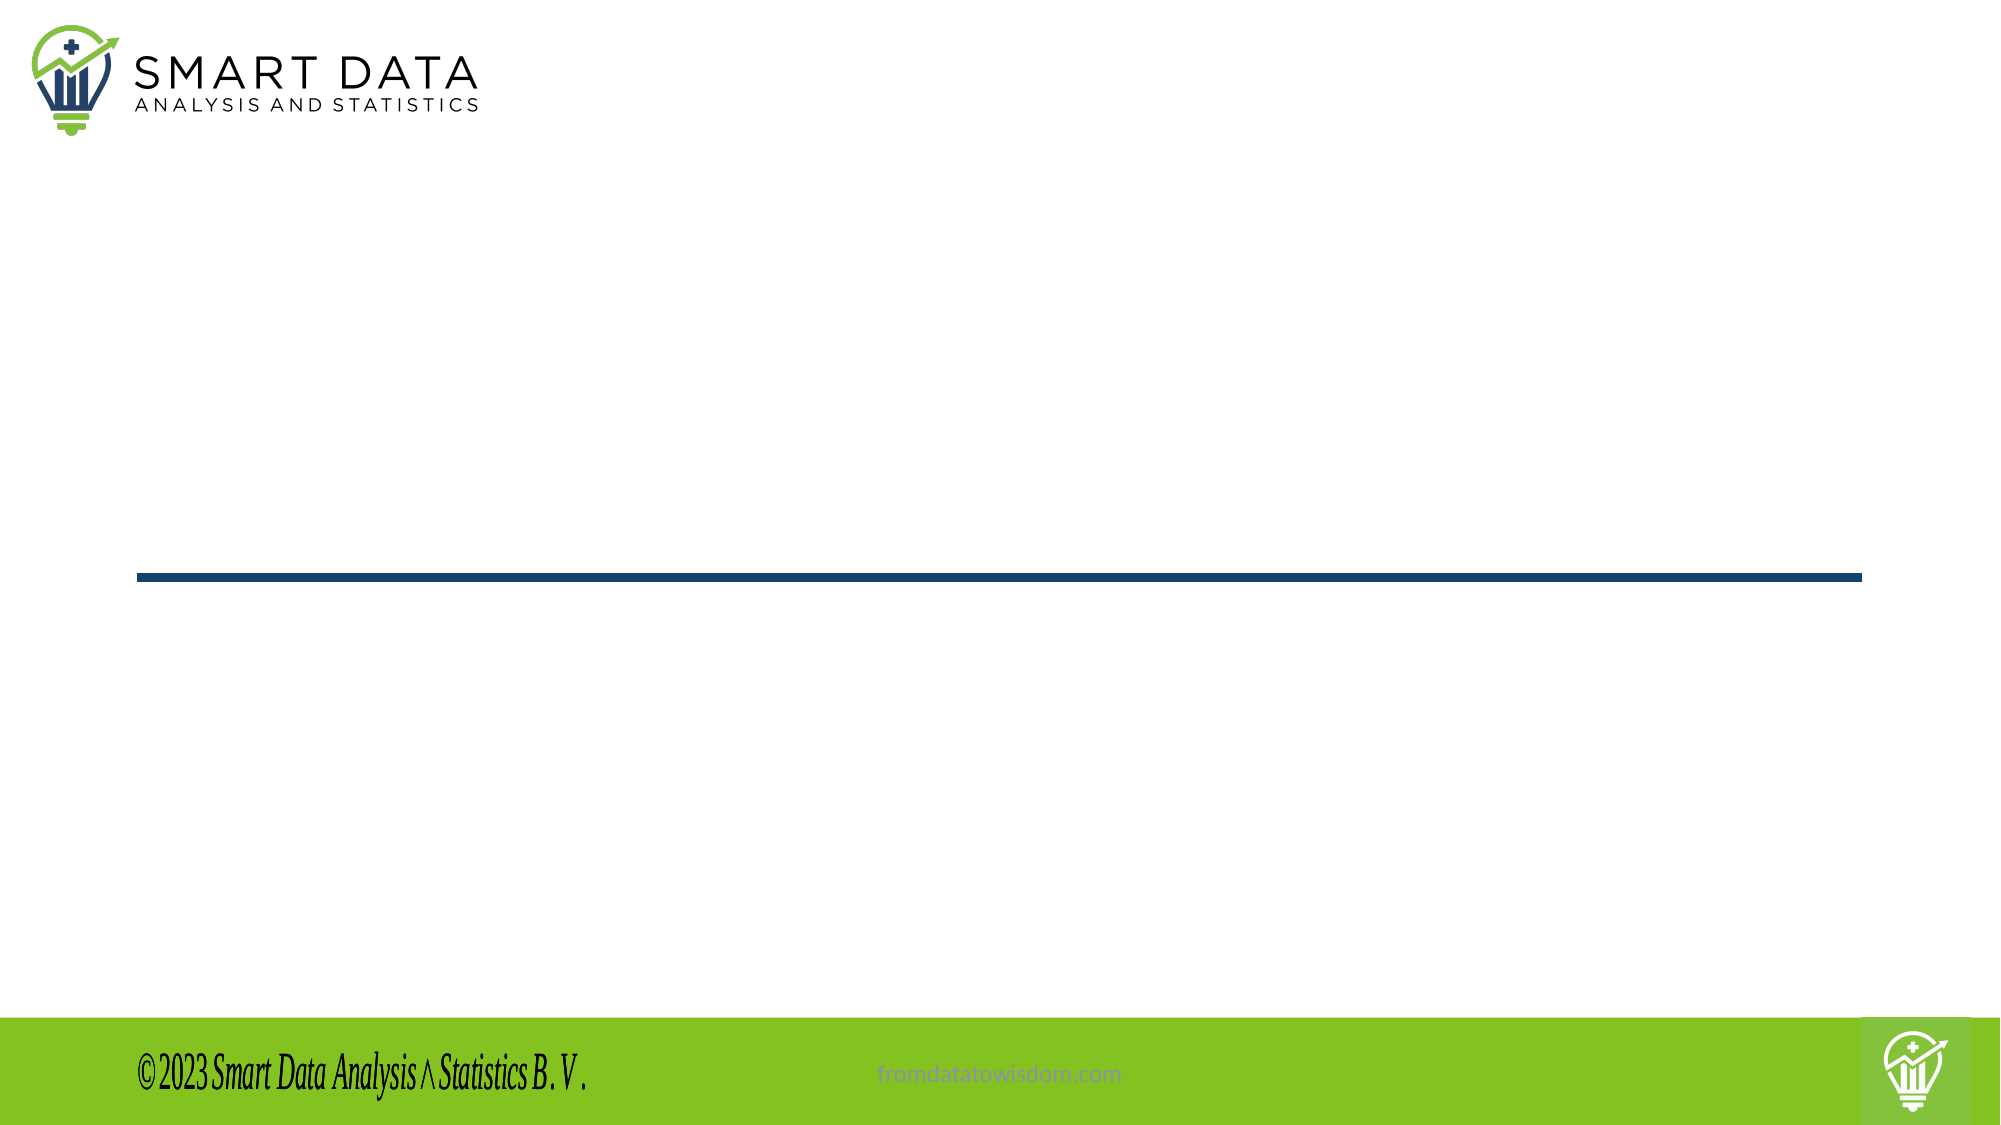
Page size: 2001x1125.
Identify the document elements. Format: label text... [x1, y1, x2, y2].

picture [0, 22, 509, 139]
picture [1861, 1017, 1971, 1125]
footer fromdatatowisdom.com [662, 1042, 1338, 1103]
